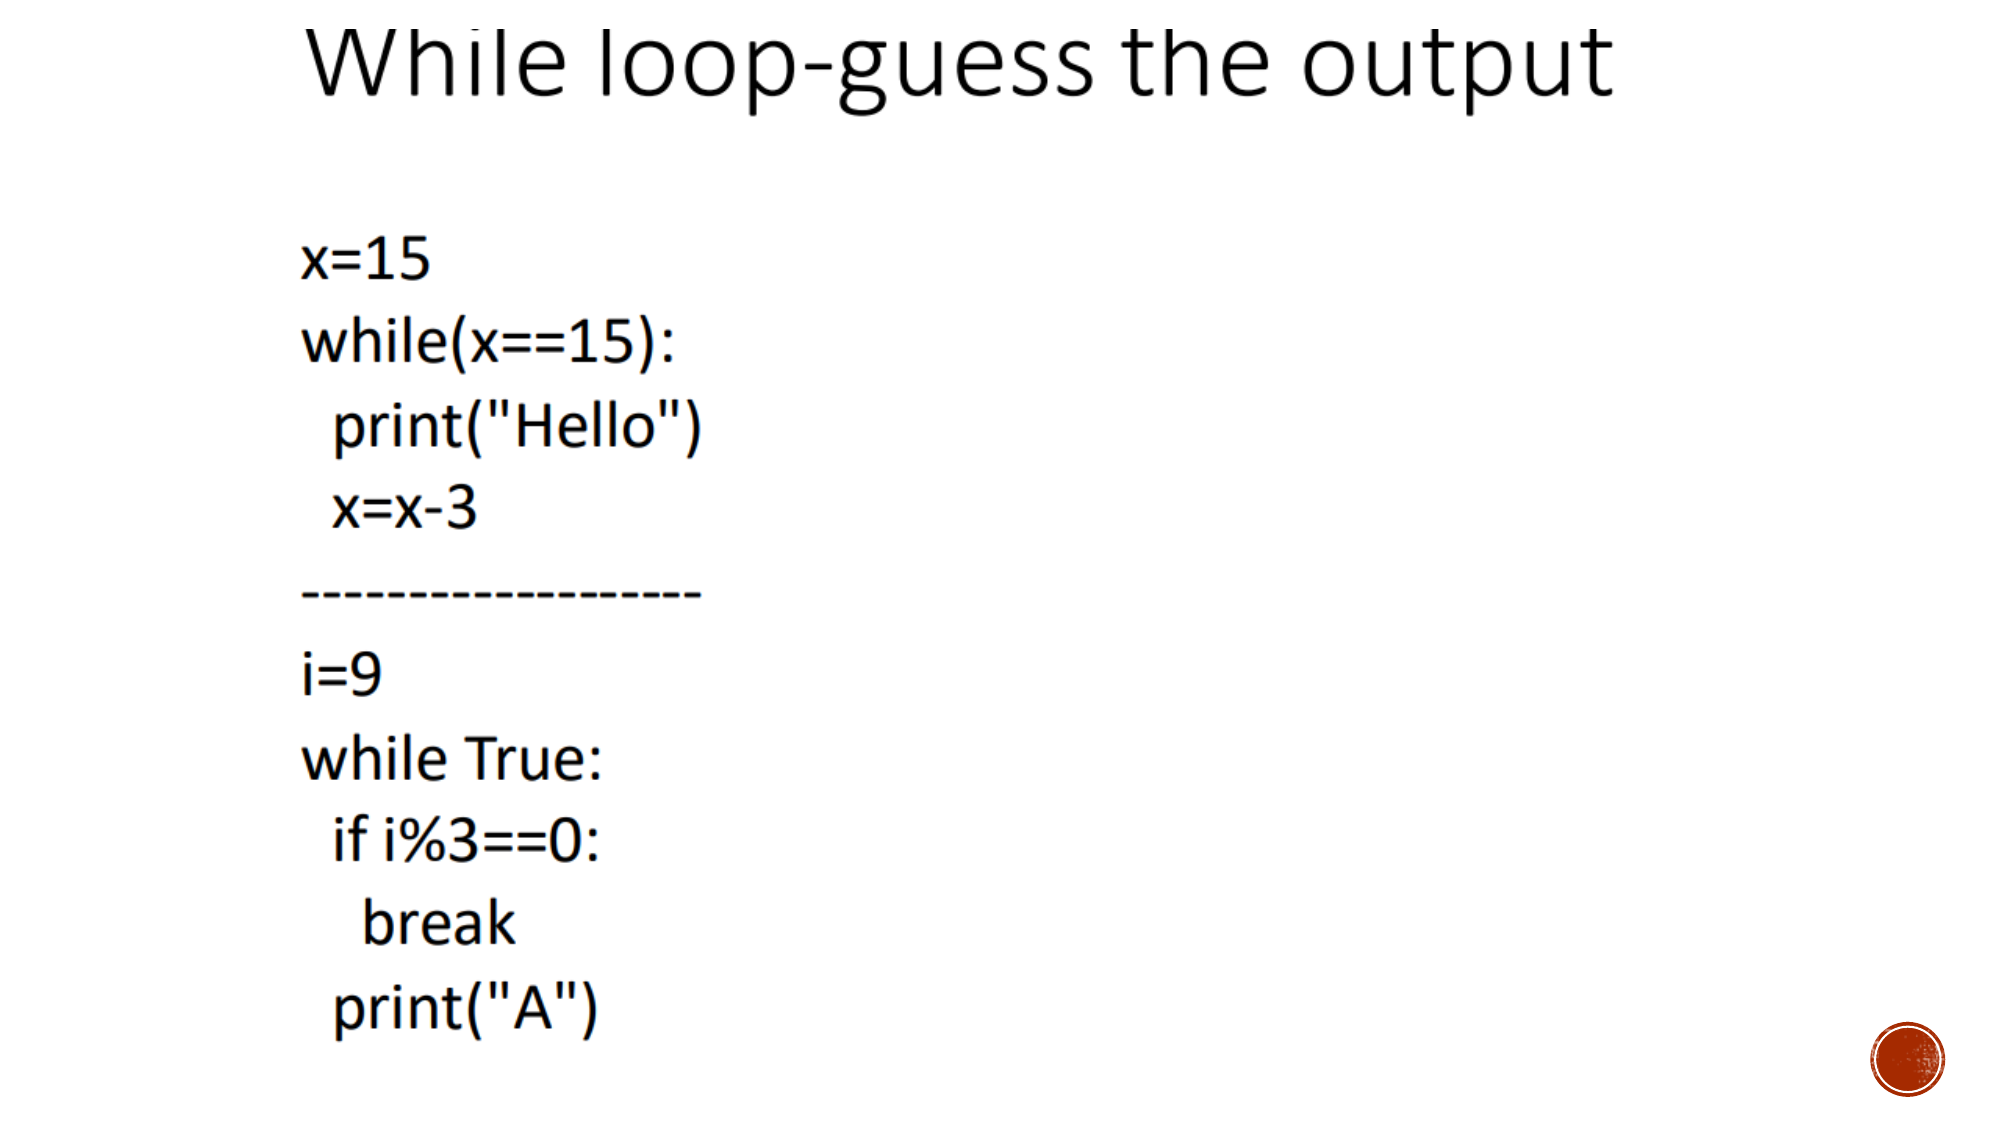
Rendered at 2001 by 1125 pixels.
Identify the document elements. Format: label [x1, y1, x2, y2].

picture [222, 29, 1778, 1096]
